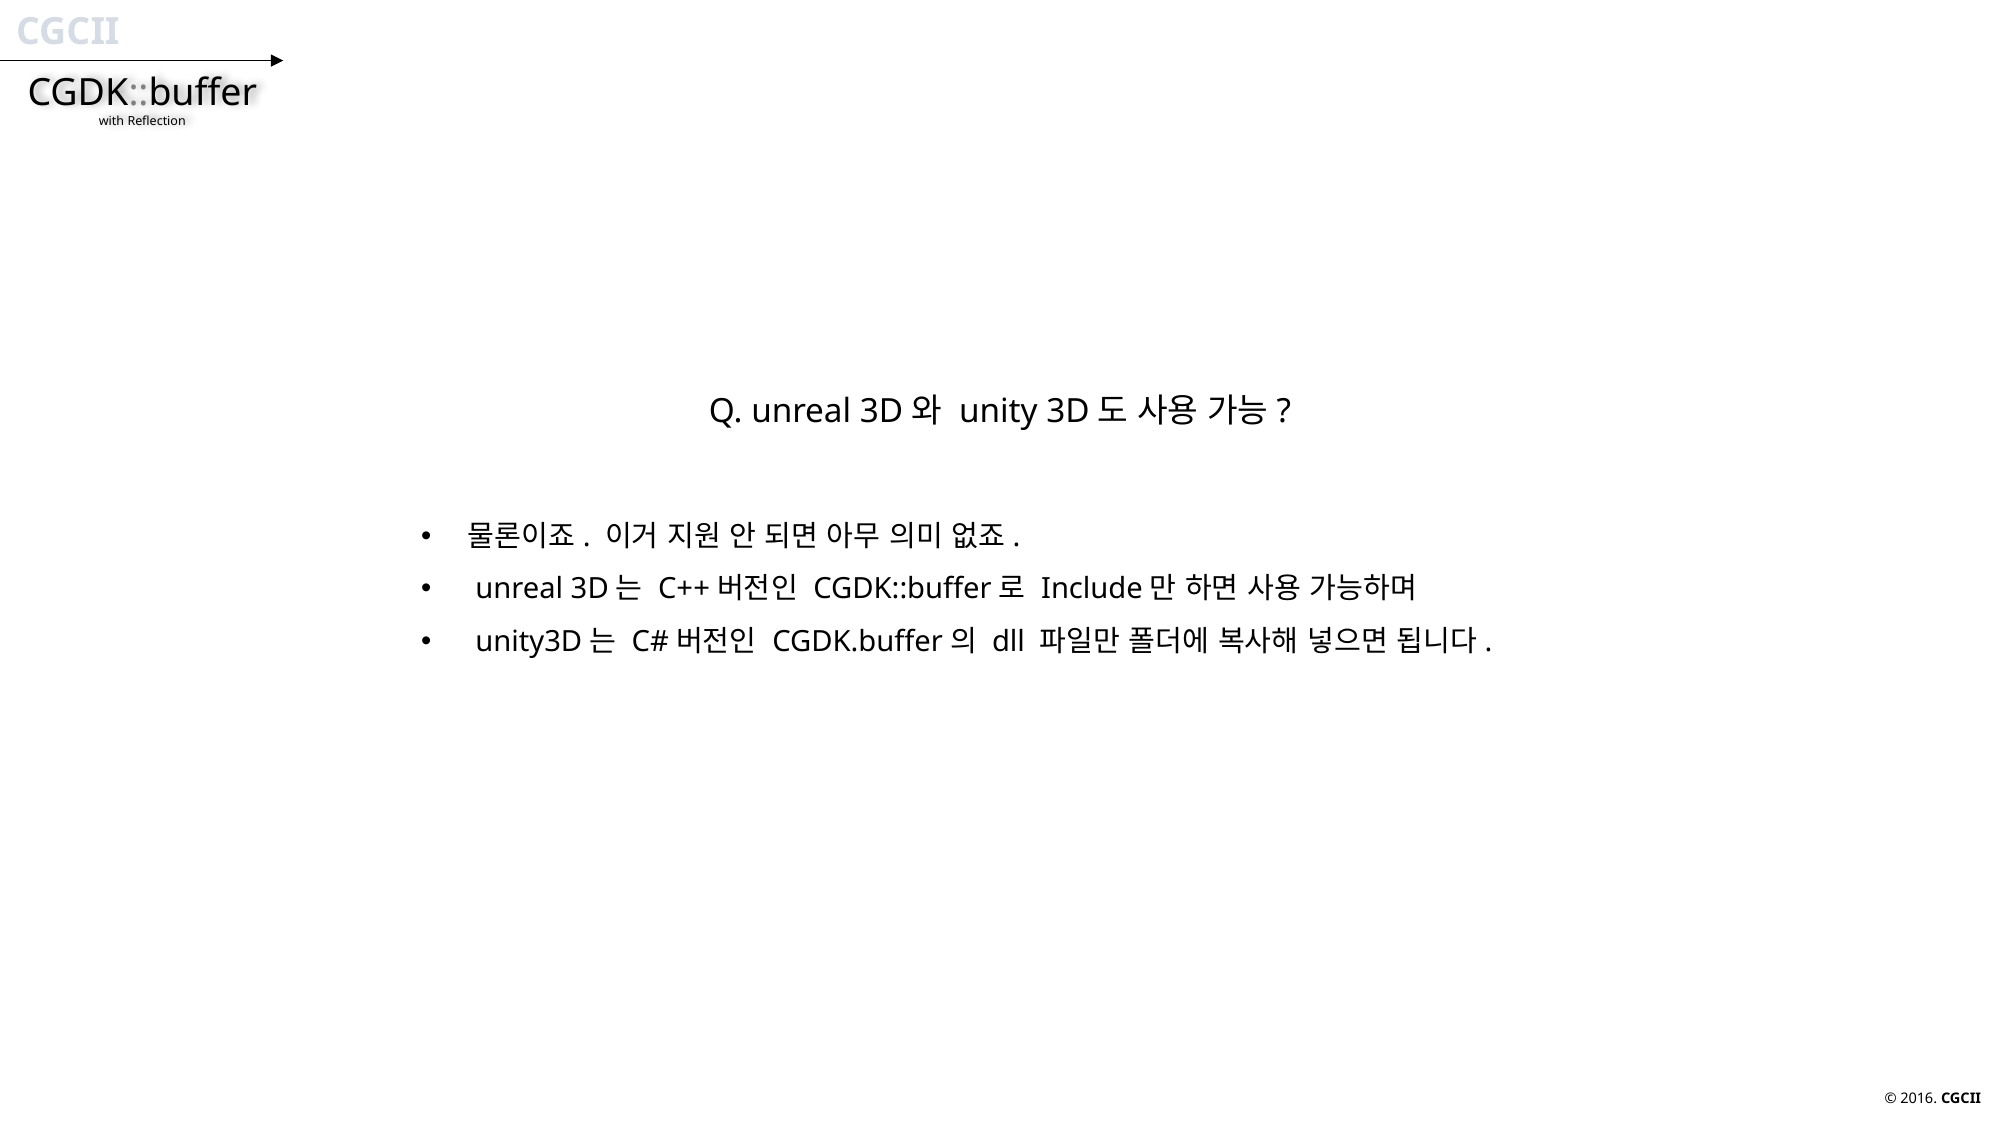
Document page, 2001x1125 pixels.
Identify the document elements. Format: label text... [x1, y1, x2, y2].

text_box Q. unreal 3D와 unity 3D도 사용 가능? [486, 381, 1514, 437]
text_box CGDK::buffer with Reflection [0, 60, 309, 166]
text_box CGCII [1, 0, 135, 54]
text_box © 2016. CGCII [1598, 1084, 1997, 1124]
text_box 물론이죠. 이거 지원 안 되면 아무 의미 없죠. unreal 3D는 C++버전인 CGDK::buffer로 Include만 하면 사용 가능하며 unity3D는 C#버전인 CGDK.buffer의 dll 파일만 폴더에 복사해 넣으면 됩니다. [406, 492, 1594, 665]
